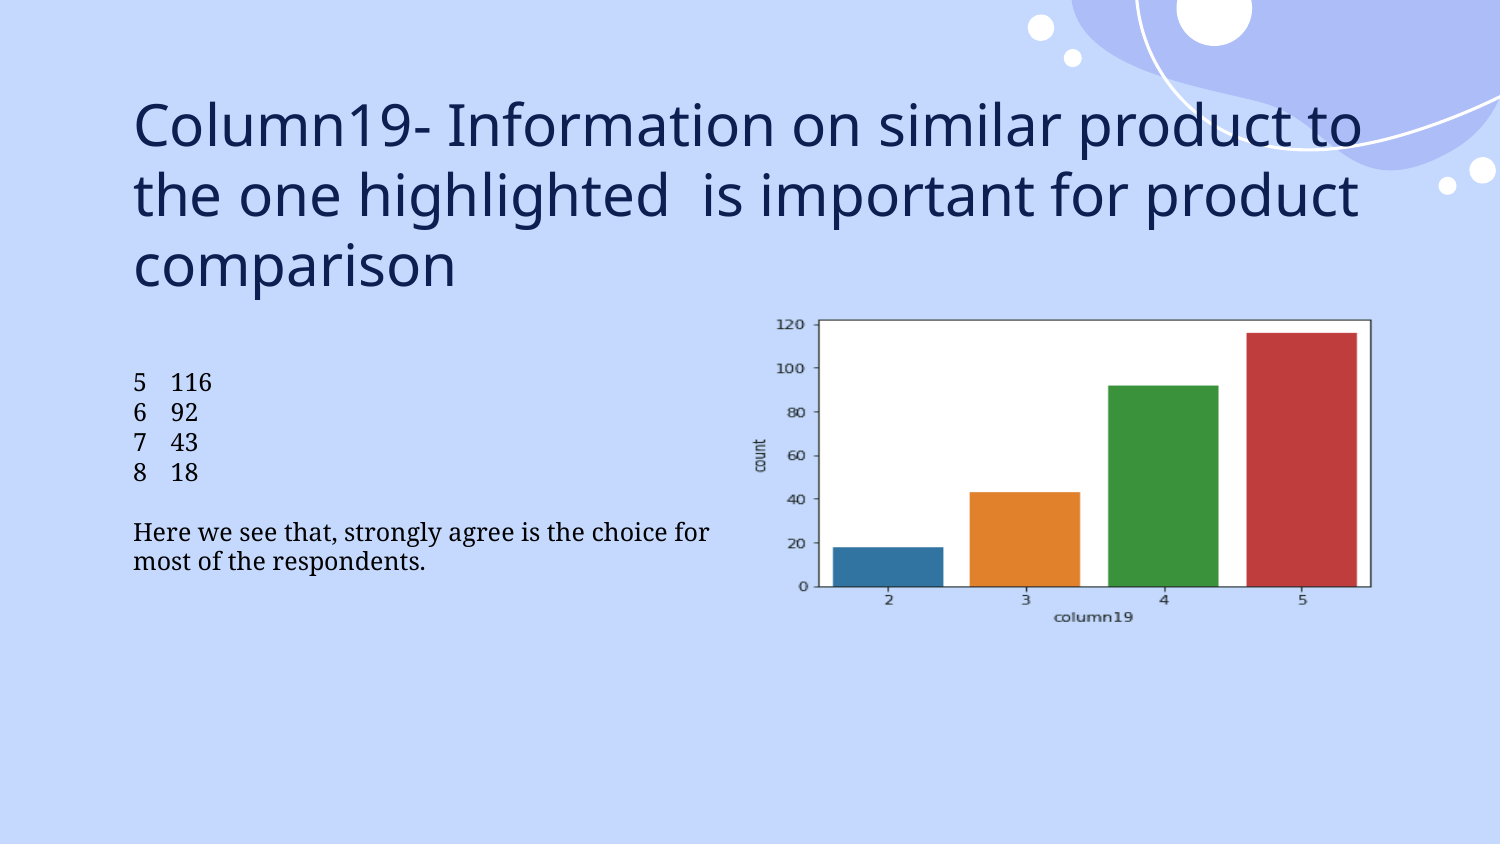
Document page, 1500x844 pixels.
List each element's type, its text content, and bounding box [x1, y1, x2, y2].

picture [741, 311, 1383, 633]
title Column19- Information on similar product to the one highlighted is important for product comparison [118, 72, 1382, 167]
list 116 92 43 18 Here we see that, strongly agree is the choice for most of the respondents. [118, 226, 742, 709]
